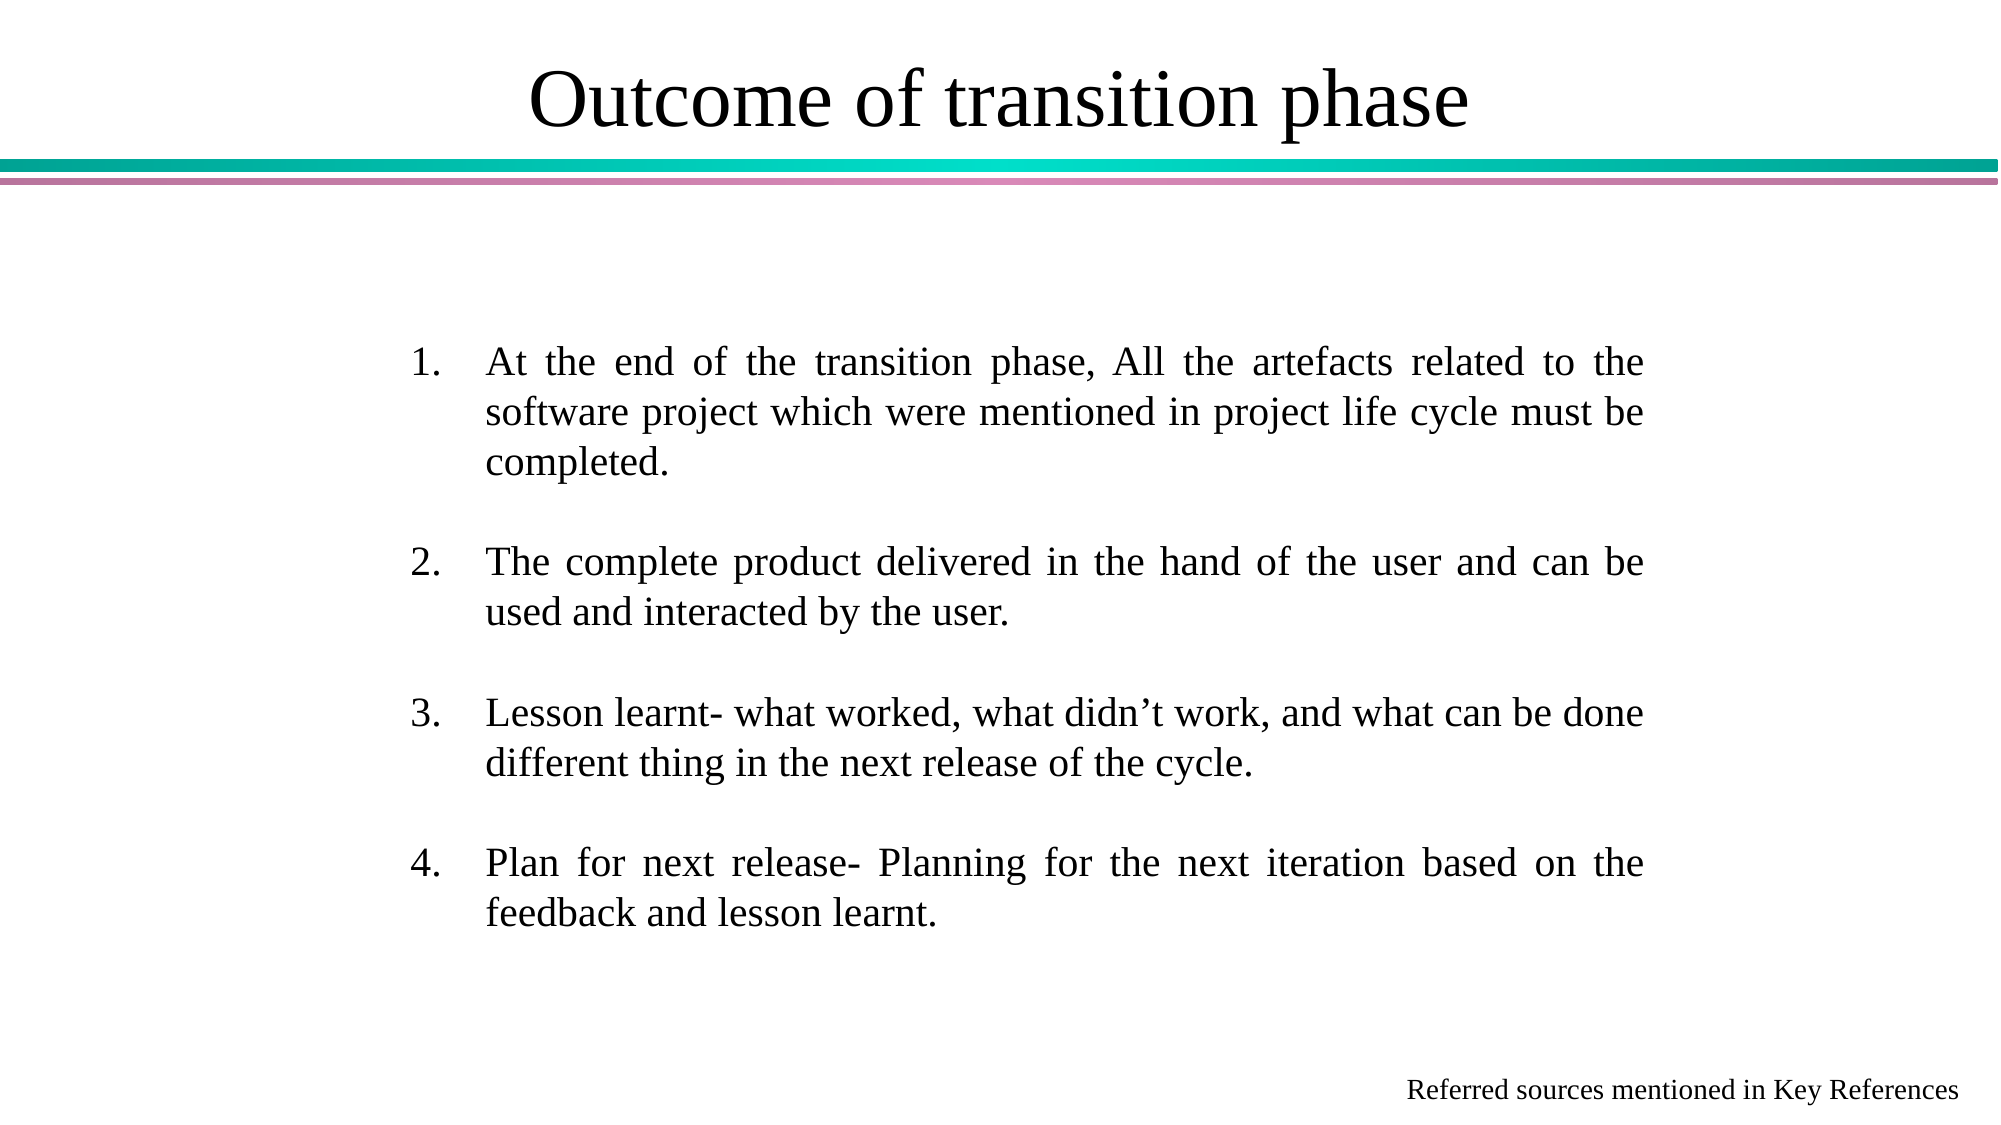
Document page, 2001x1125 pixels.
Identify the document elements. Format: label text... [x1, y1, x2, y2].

footer Referred sources mentioned in Key References [1366, 1050, 2000, 1125]
text_box At the end of the transition phase, All the artefacts related to the software project which were mentioned in project life cycle must be completed. The complete product delivered in the hand of the user and can be used and interacted by the user. Lesson learnt- what worked, what didn’t work, and what can be done different thing in the next release of the cycle. Plan for next release- Planning for the next iteration based on the feedback and lesson learnt. [395, 326, 1661, 942]
title Outcome of transition phase [33, 50, 1967, 150]
